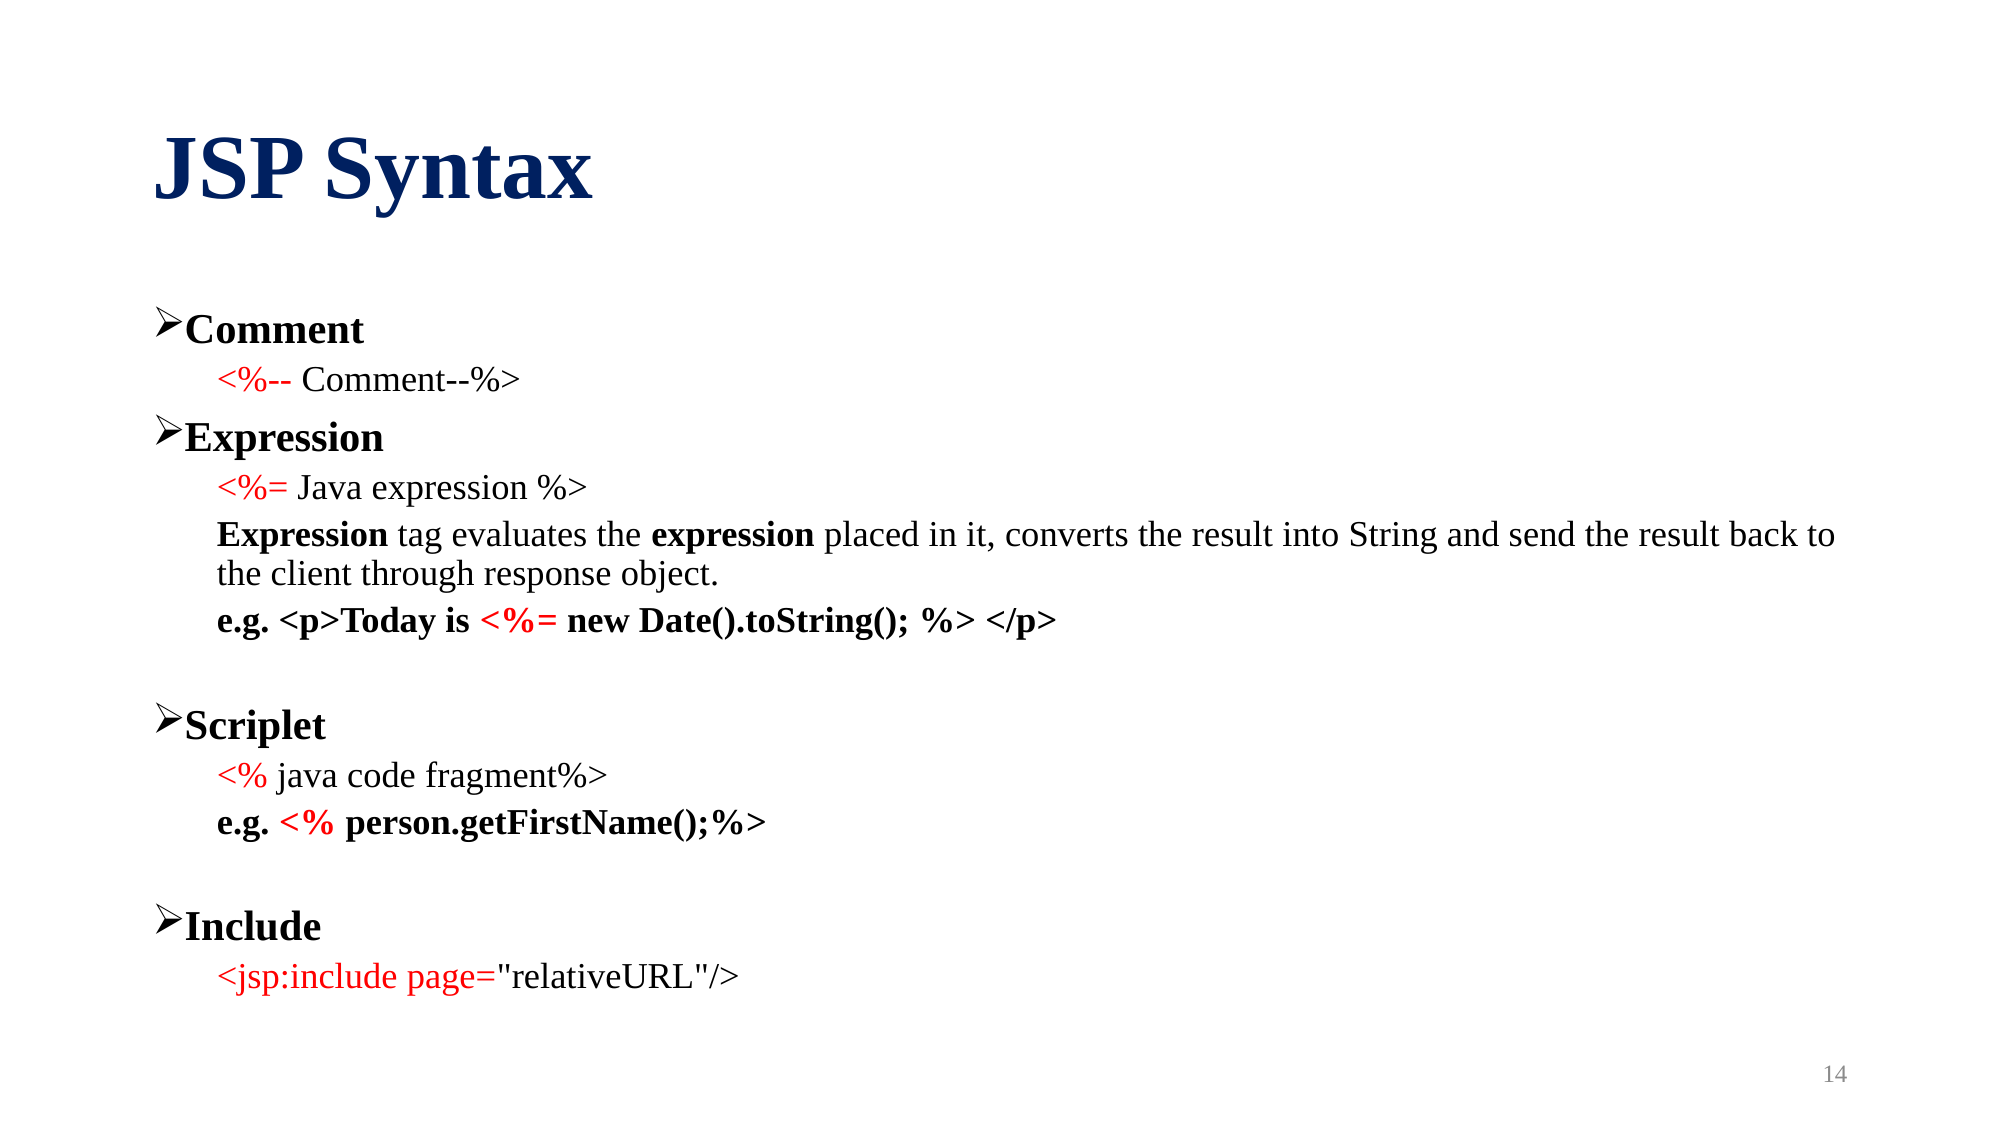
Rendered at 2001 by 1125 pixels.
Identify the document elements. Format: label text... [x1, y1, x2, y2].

title JSP Syntax [137, 59, 1863, 278]
slide_number 14 [1412, 1042, 1863, 1103]
list Comment <%-- Comment--%> Expression <%= Java expression %> Expression tag evaluates the expression placed in it, converts the result into String and send the result back to the client through response object. e.g. <p>Today is <%= new Date().toString(); %> </p> Scriplet <% java code fragment%> e.g. <% person.getFirstName();%> Include <jsp:include page="relativeURL"/> [137, 299, 1863, 1014]
